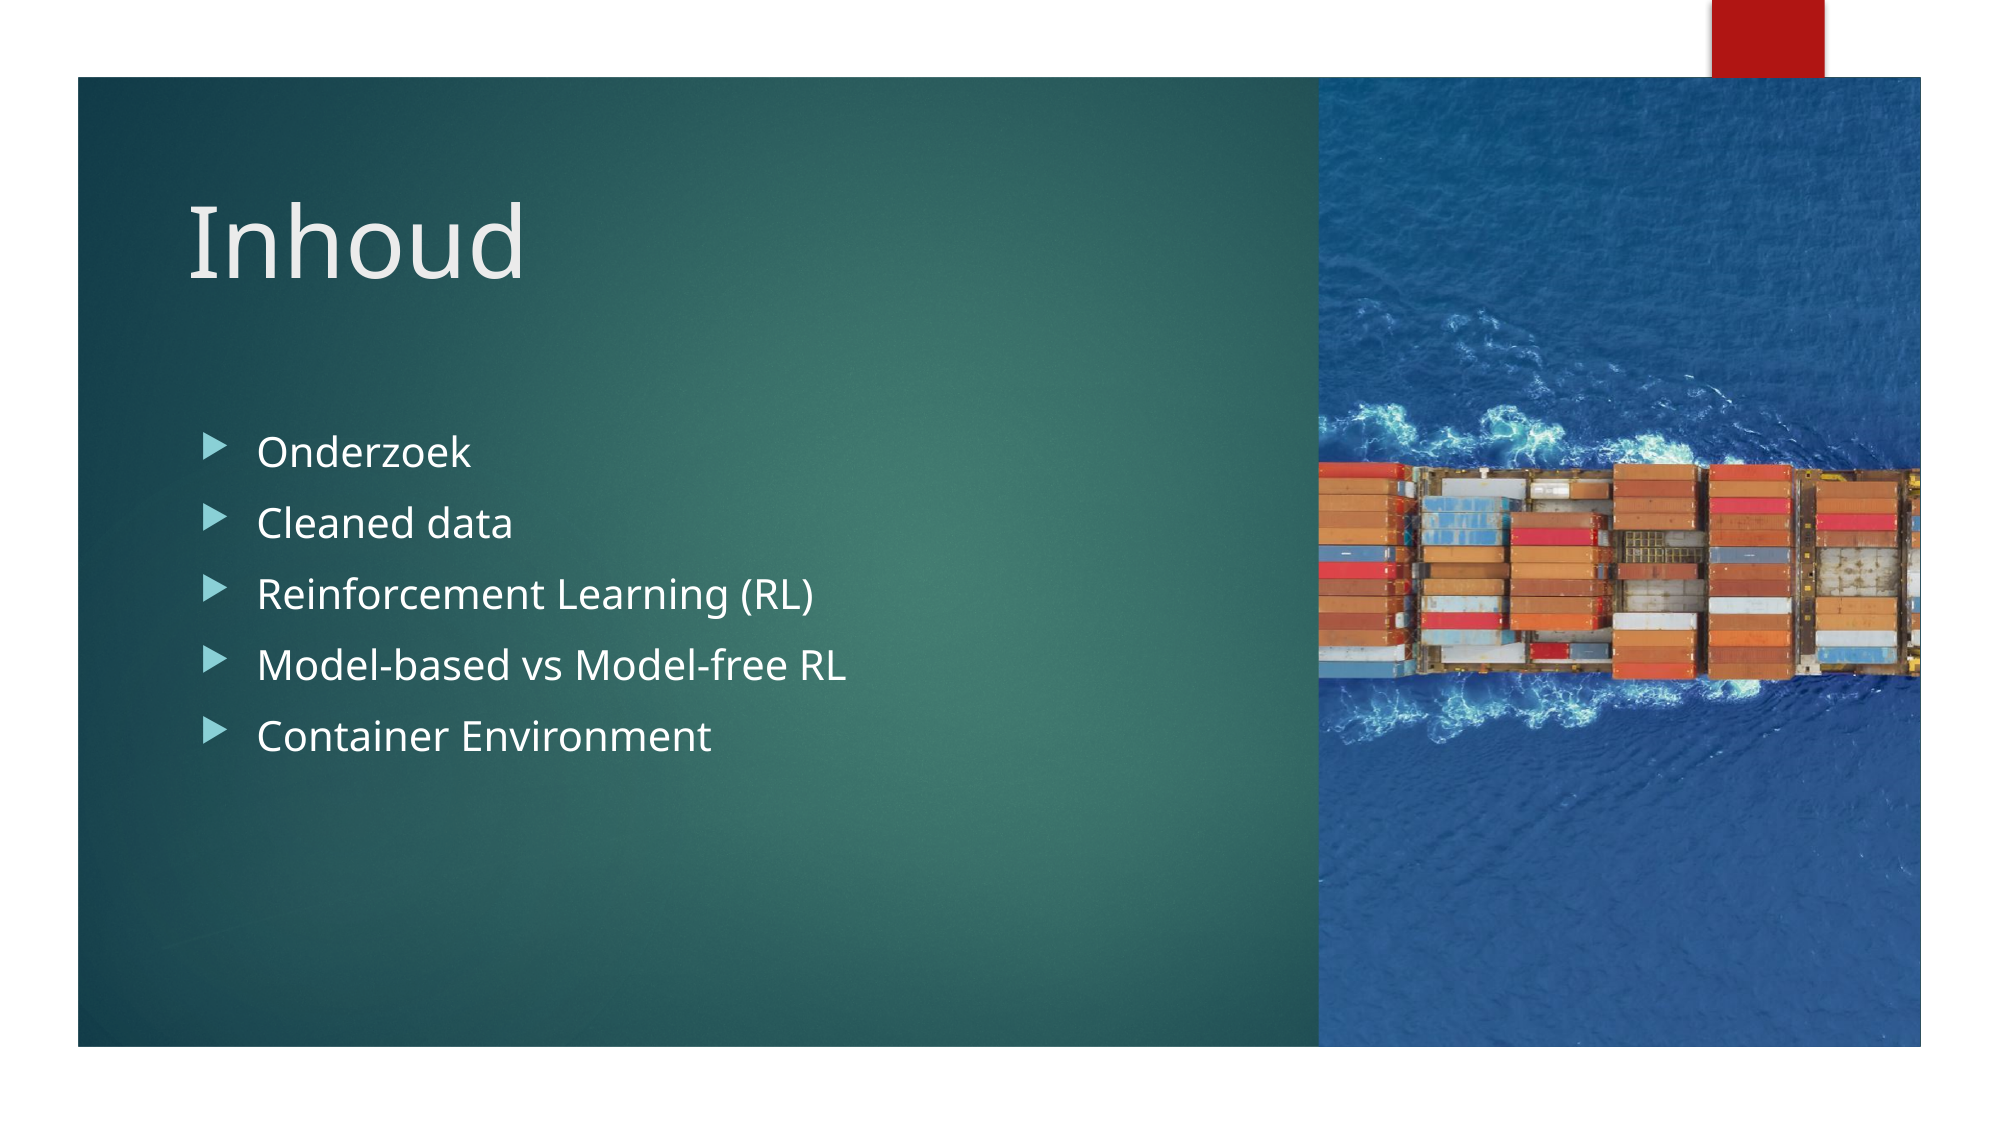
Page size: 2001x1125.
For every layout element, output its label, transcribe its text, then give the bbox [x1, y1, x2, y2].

picture [1318, 77, 1921, 1047]
subtitle Onderzoek Cleaned data Reinforcement Learning (RL) Model-based vs Model-free RL Container Environment [185, 352, 1203, 911]
title Inhoud [172, 135, 1191, 307]
